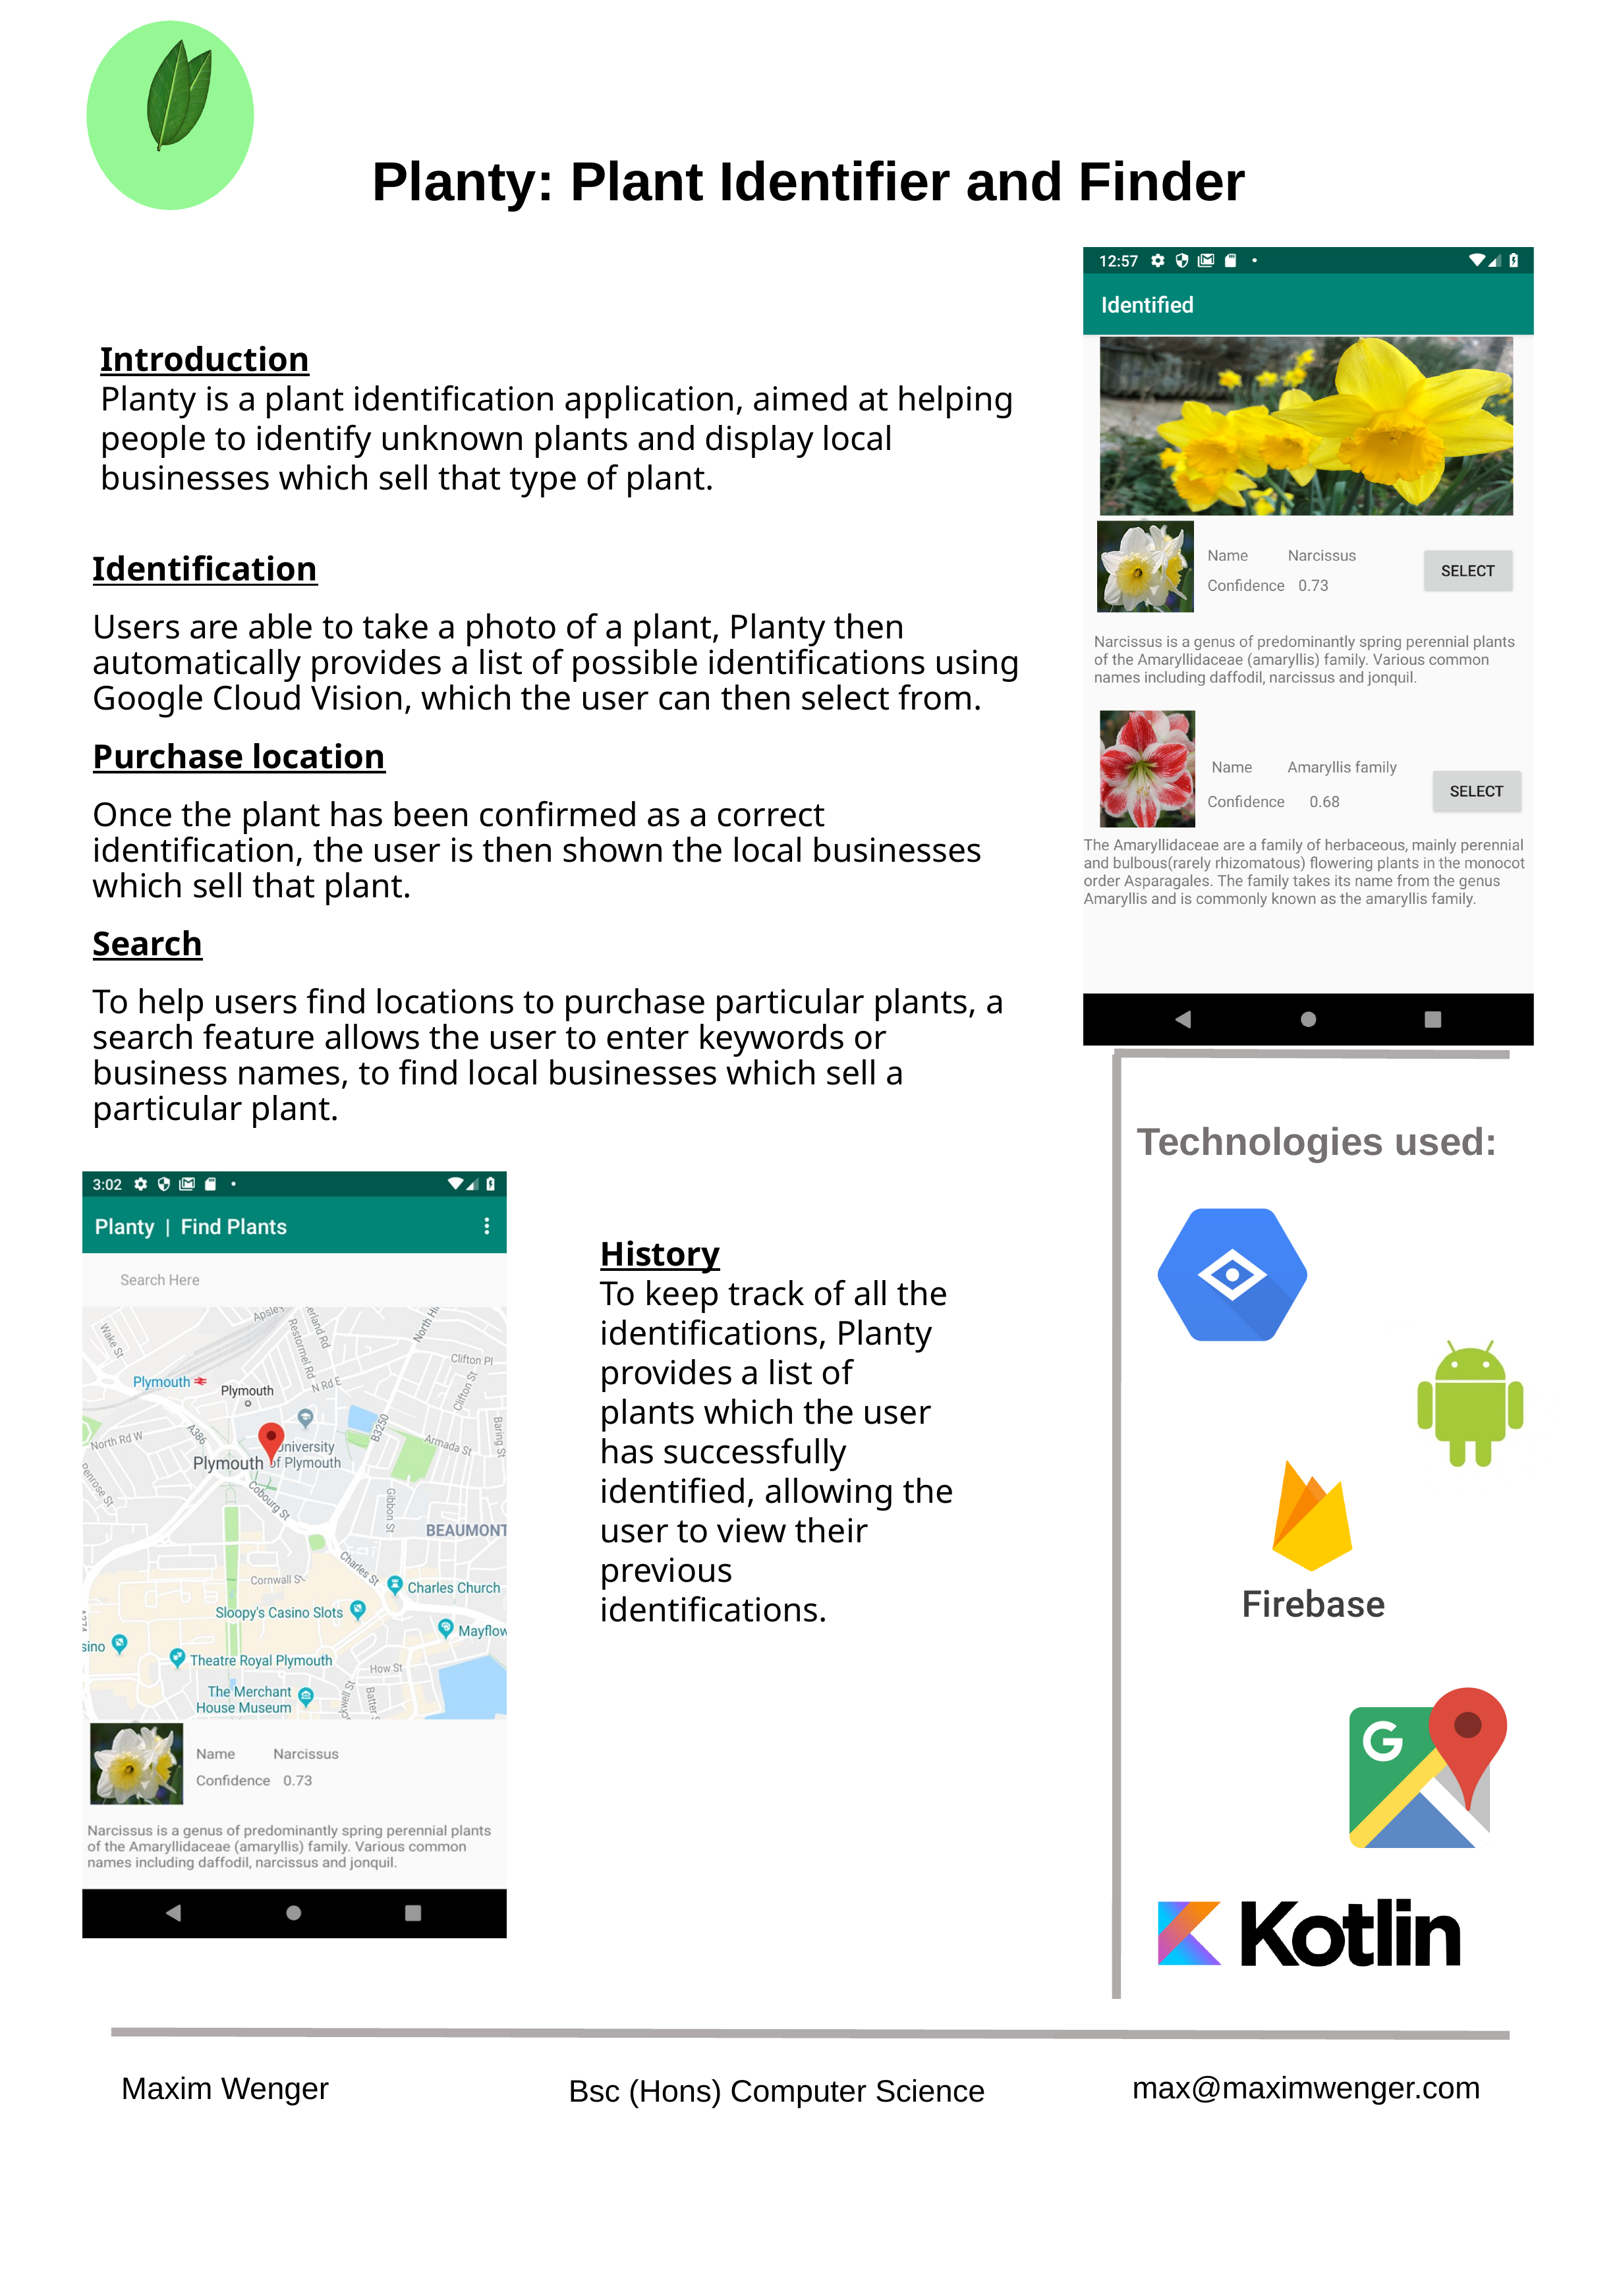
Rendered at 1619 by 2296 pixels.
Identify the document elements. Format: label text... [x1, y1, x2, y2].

picture [1349, 1687, 1508, 1848]
list Maxim Wenger [111, 2067, 405, 2182]
list max@maximwenger.com [1106, 2067, 1508, 2181]
picture [82, 1171, 507, 1938]
picture [1158, 1894, 1460, 1971]
list Bsc (Hons) Computer Science [448, 2070, 1106, 2177]
picture [1083, 247, 1535, 1046]
picture [1158, 1200, 1307, 1349]
text_box History To keep track of all the identifications, Planty provides a list of plants which the user has successfully identified, allowing the user to view their previous identifications. [590, 1228, 964, 1663]
list Identification Users are able to take a photo of a plant, Planty then automatically provides a list of possible identifications using Google Cloud Vision, which the user can then select from. Purchase location Once the plant has been confirmed as a correct identification, the user is then shown the local businesses which sell that plant. Search To help users find locations to purchase particular plants, a search feature allows the user to enter keywords or business names, to find local businesses which sell a particular plant. [82, 547, 1039, 1148]
title Planty: Plant Identifier and Finder [111, 122, 1508, 244]
text_box Introduction Planty is a plant identification application, aimed at helping people to identify unknown plants and display local businesses which sell that type of plant. [90, 333, 1047, 501]
picture [1164, 1314, 1559, 1646]
picture [82, 17, 258, 211]
